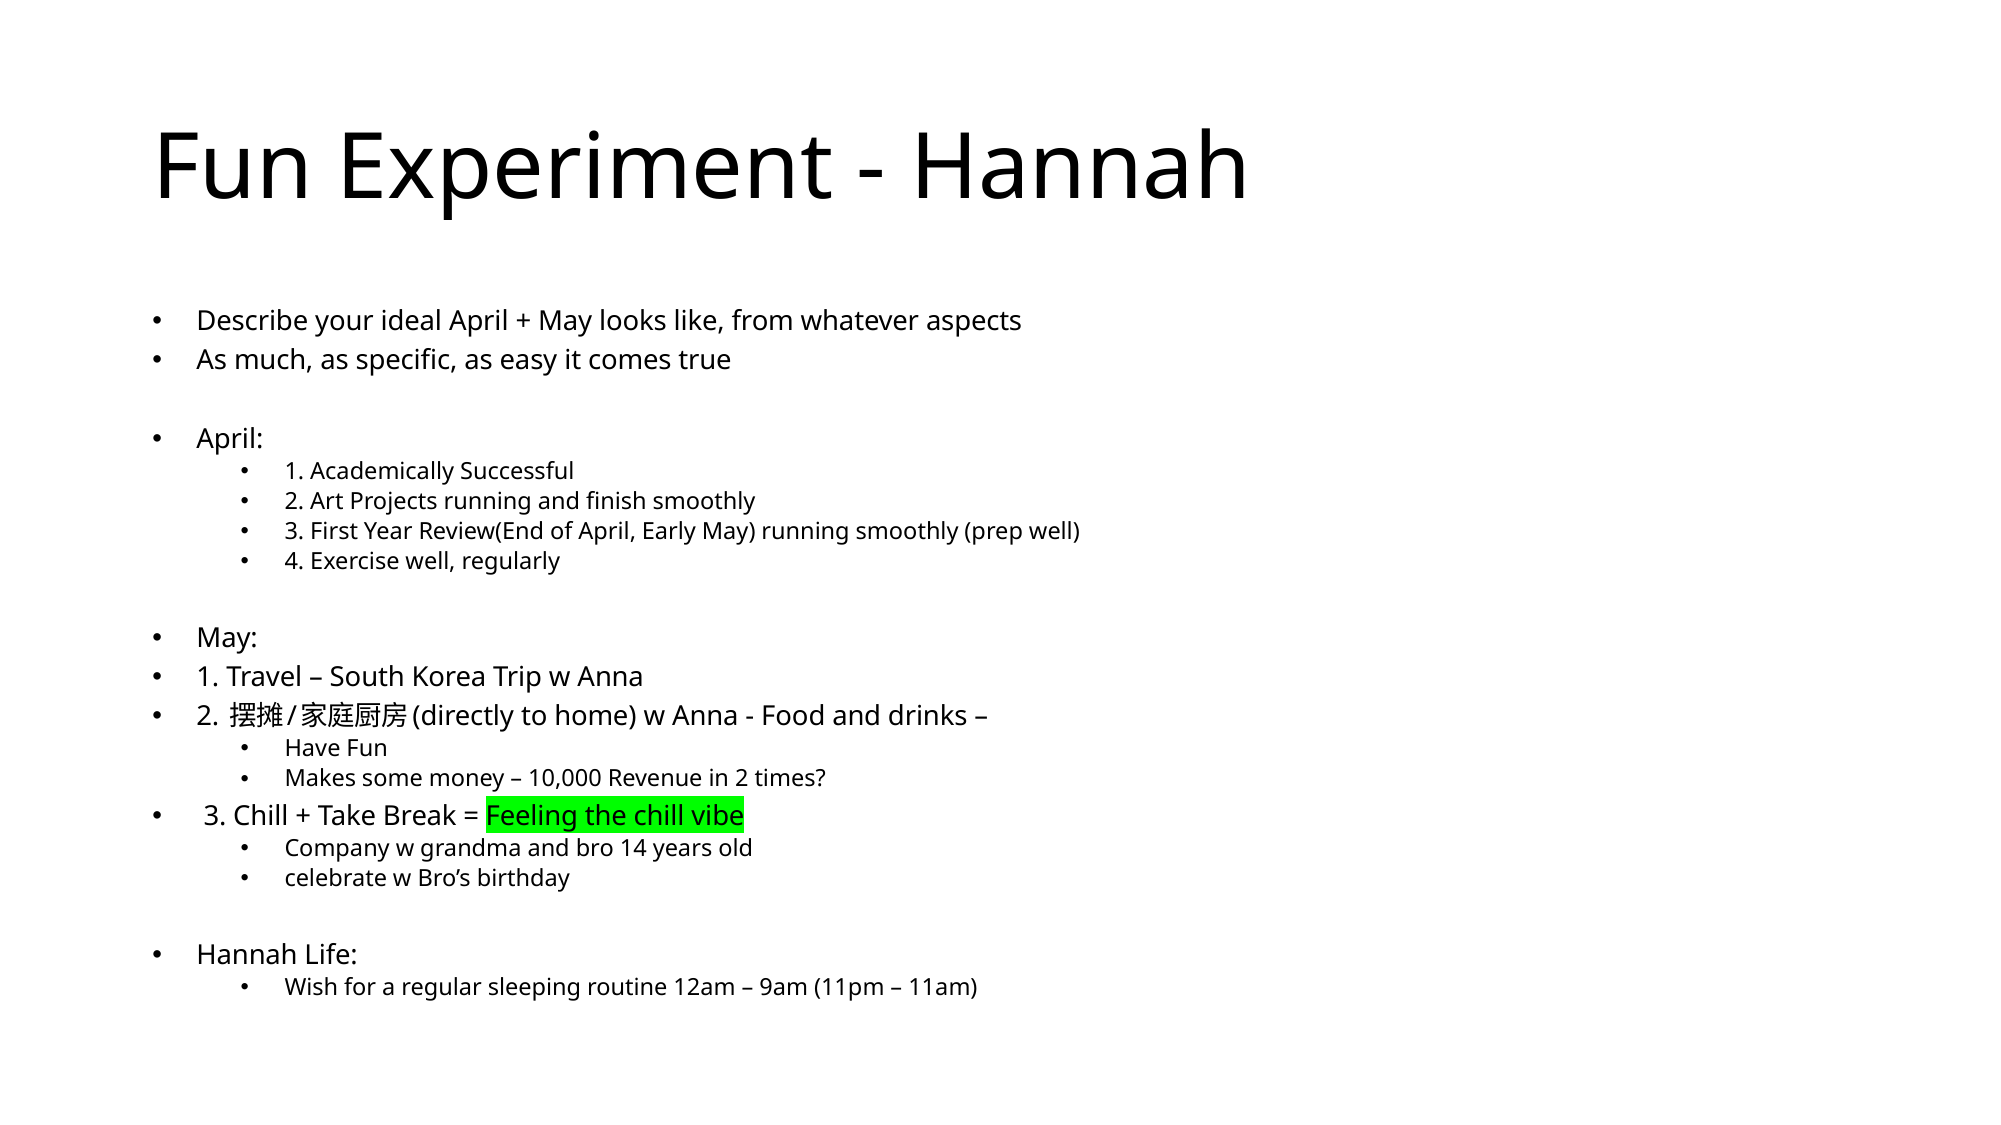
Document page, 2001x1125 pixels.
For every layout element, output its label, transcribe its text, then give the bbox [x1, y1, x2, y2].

list Describe your ideal April + May looks like, from whatever aspects As much, as specific, as easy it comes true April: 1. Academically Successful 2. Art Projects running and finish smoothly 3. First Year Review(End of April, Early May) running smoothly (prep well) 4. Exercise well, regularly May: 1. Travel – South Korea Trip w Anna 2. 摆摊/家庭厨房(directly to home) w Anna - Food and drinks – Have Fun Makes some money – 10,000 Revenue in 2 times? 3. Chill + Take Break = Feeling the chill vibe Company w grandma and bro 14 years old celebrate w Bro’s birthday Hannah Life: Wish for a regular sleeping routine 12am – 9am (11pm – 11am) [137, 299, 1863, 1014]
title Fun Experiment - Hannah [137, 59, 1863, 278]
